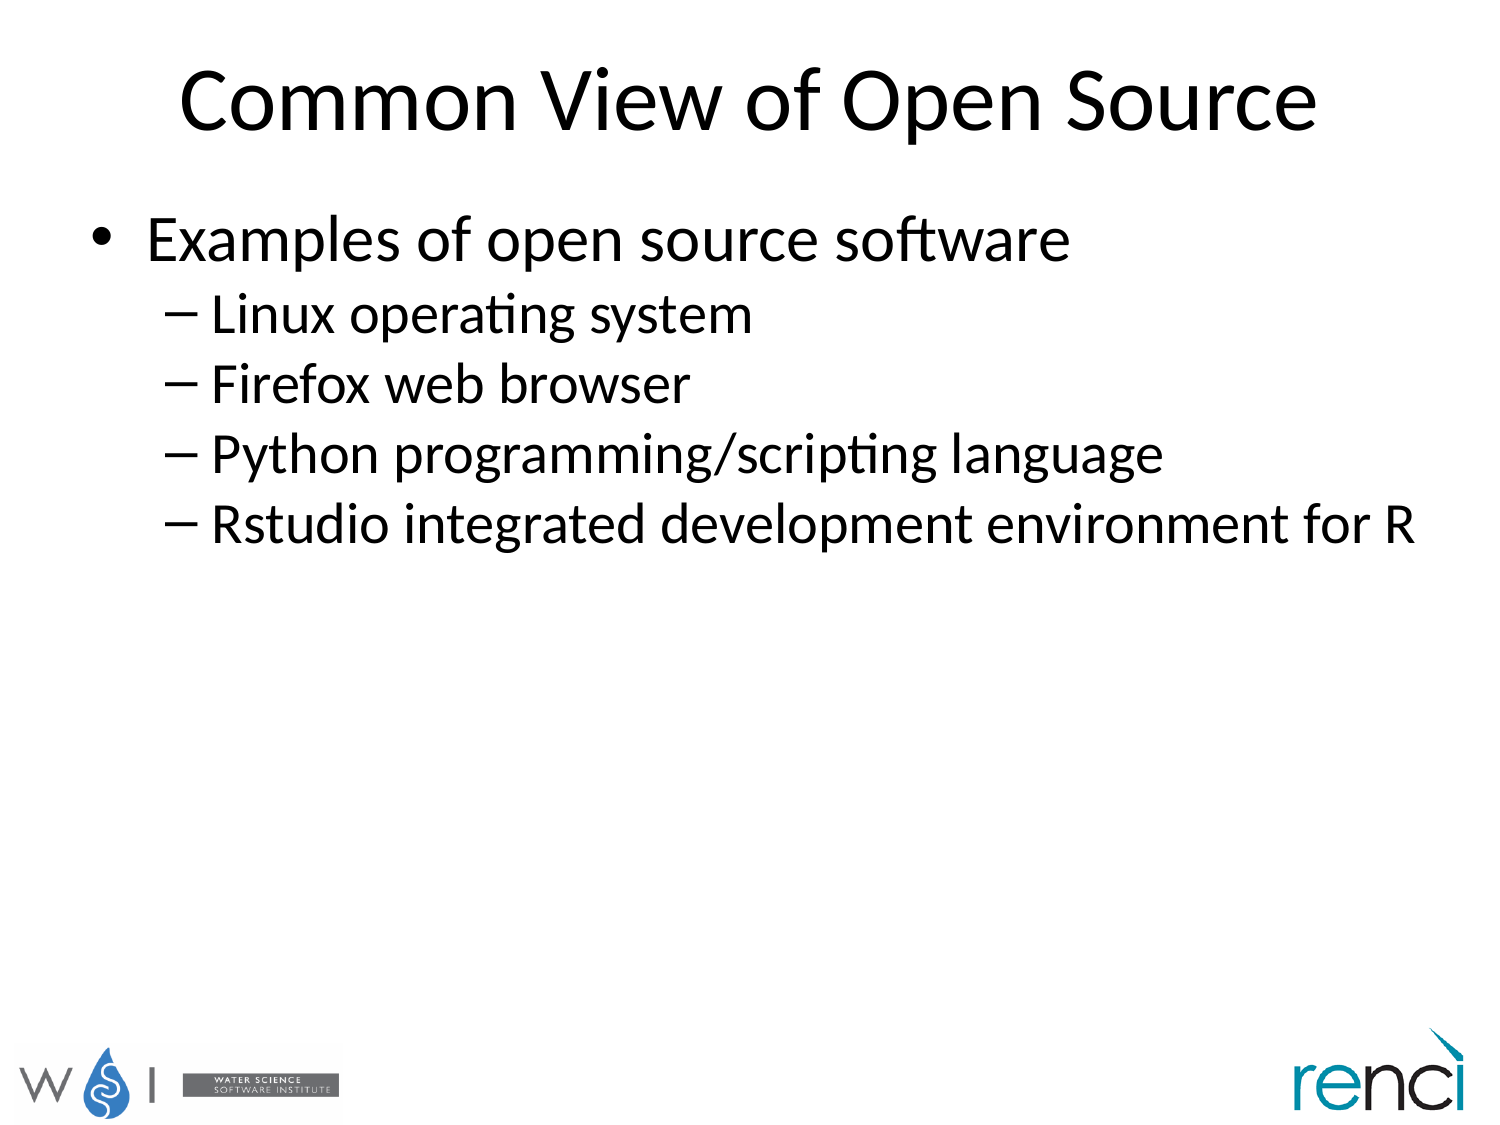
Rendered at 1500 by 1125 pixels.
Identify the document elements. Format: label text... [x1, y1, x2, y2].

picture [1284, 1022, 1476, 1119]
picture [14, 1043, 343, 1125]
list Examples of open source software Linux operating system Firefox web browser Python programming/scripting language Rstudio integrated development environment for R [75, 187, 1470, 1050]
title Common View of Open Source [75, 0, 1425, 187]
